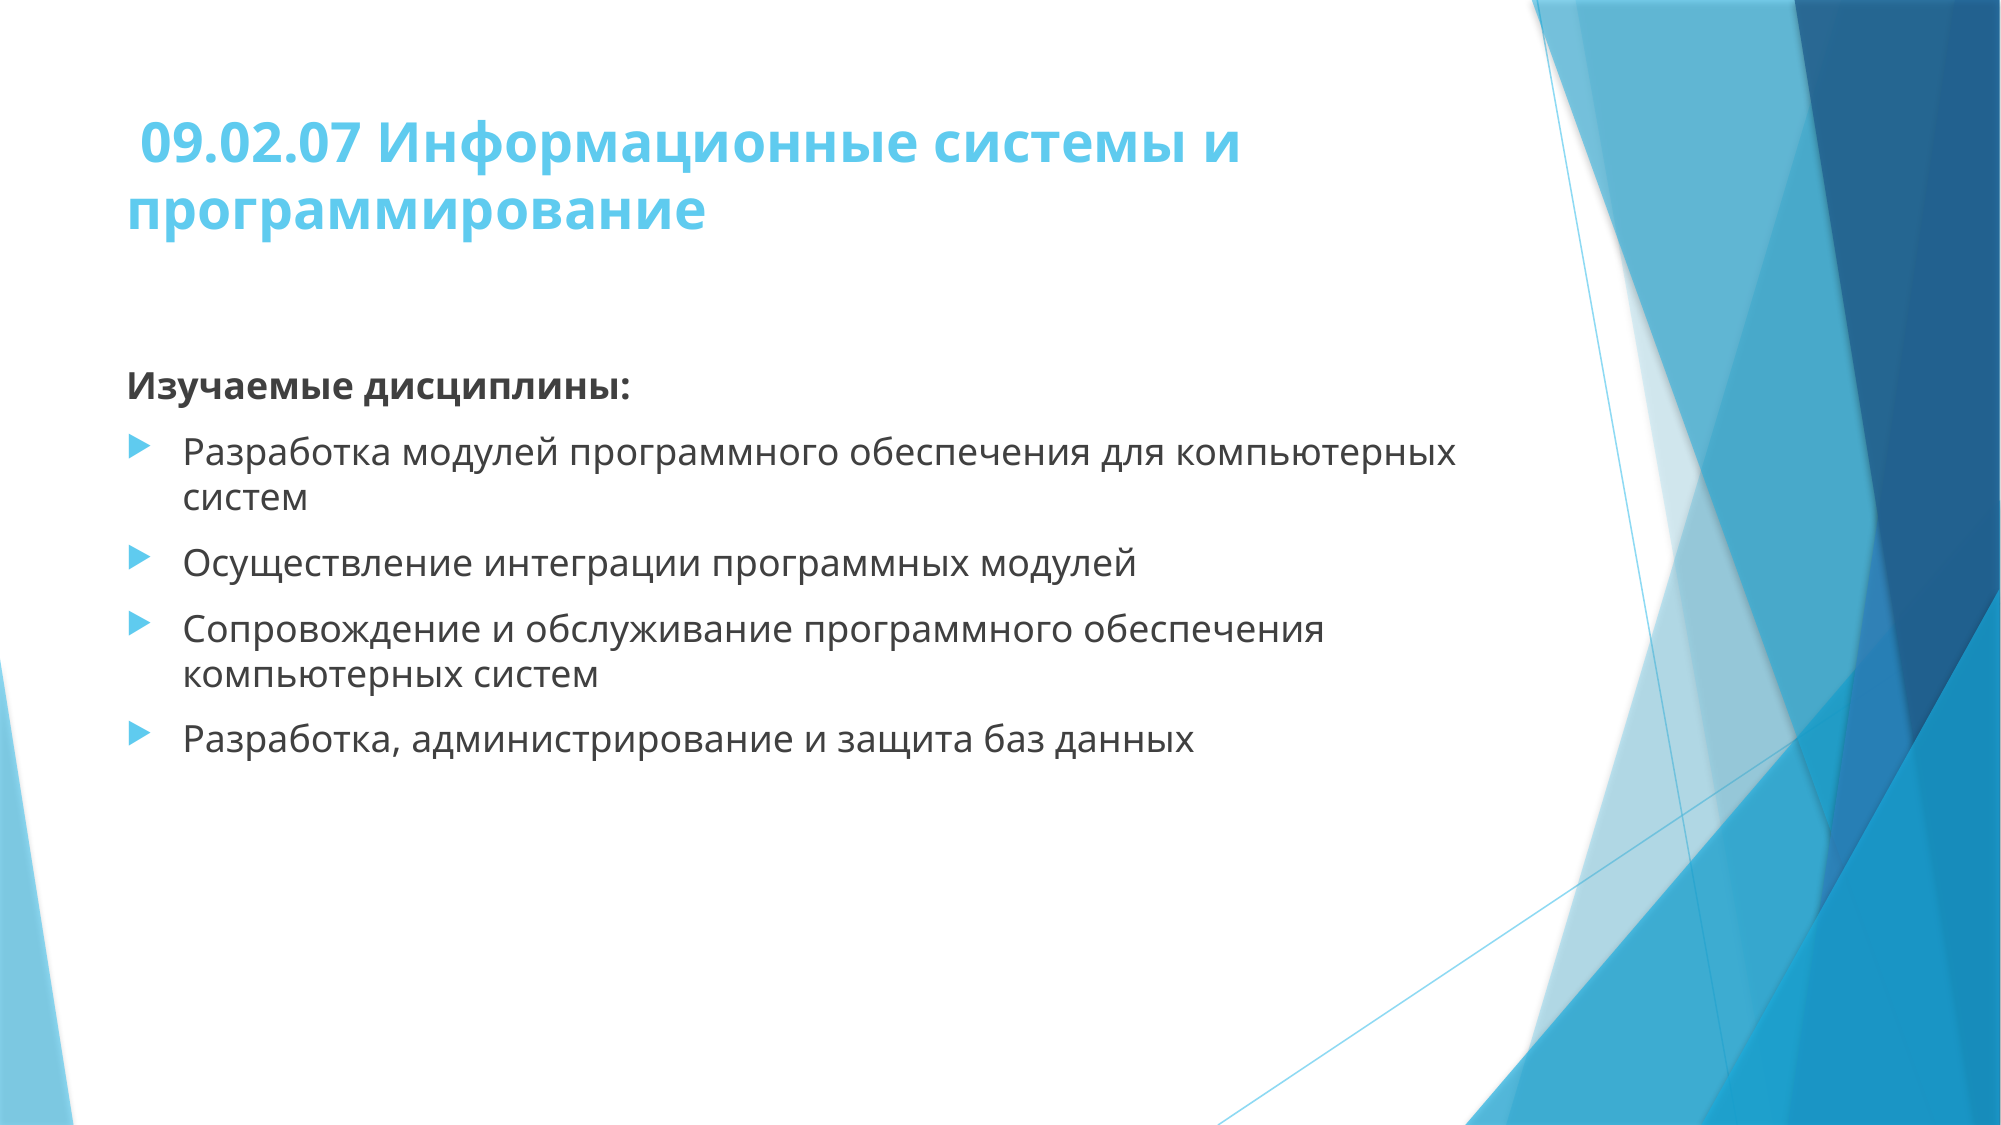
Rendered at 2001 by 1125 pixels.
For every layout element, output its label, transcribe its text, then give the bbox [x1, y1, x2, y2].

title 09.02.07 Информационные системы и программирование [111, 99, 1522, 317]
list Изучаемые дисциплины: Разработка модулей программного обеспечения для компьютерных систем Осуществление интеграции программных модулей Сопровождение и обслуживание программного обеспечения компьютерных систем Разработка, администрирование и защита баз данных [111, 354, 1522, 992]
